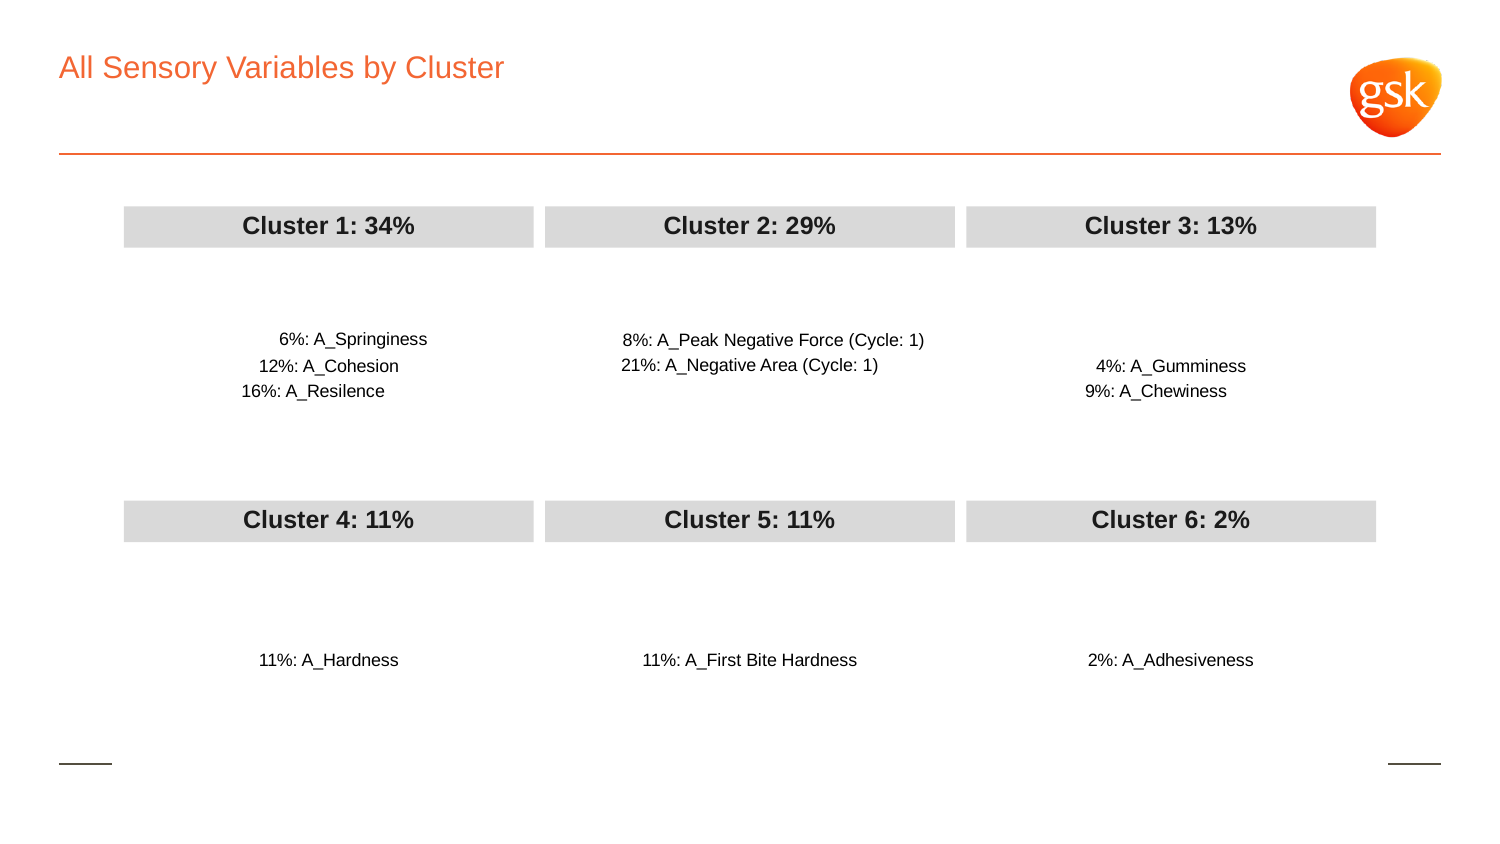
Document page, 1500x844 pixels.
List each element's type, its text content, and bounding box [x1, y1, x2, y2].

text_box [112, 194, 1388, 796]
picture [1333, 38, 1457, 157]
title All Sensory Variables by Cluster [58, 47, 1302, 86]
